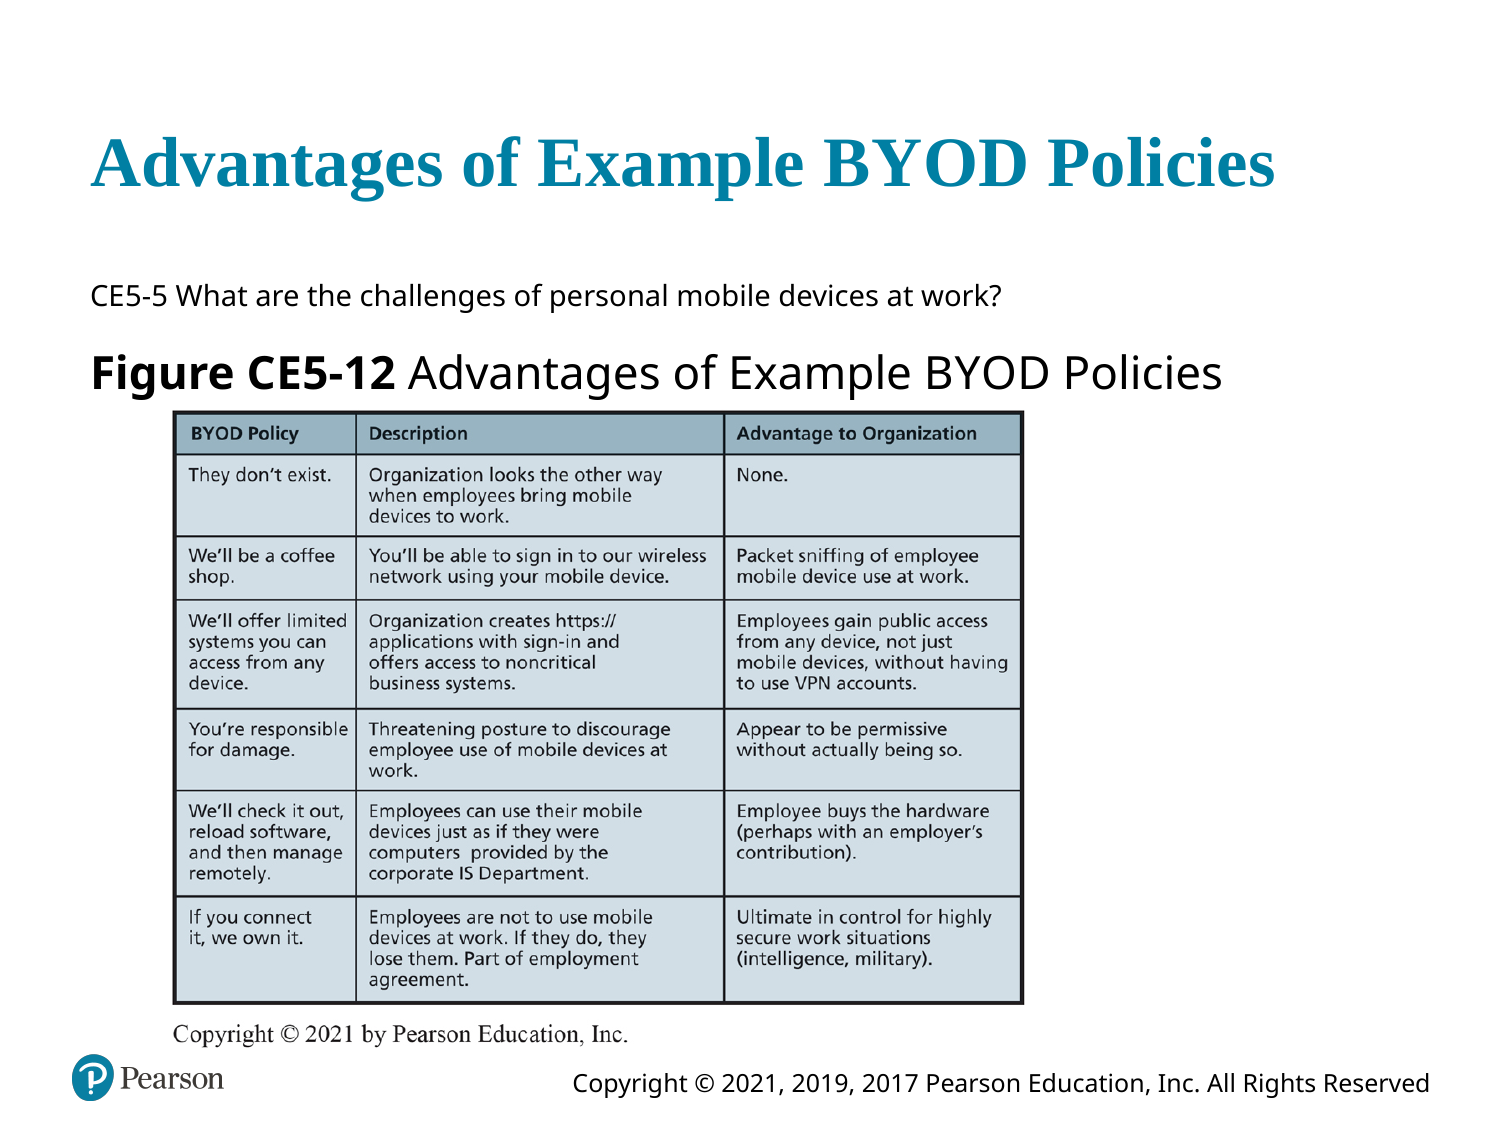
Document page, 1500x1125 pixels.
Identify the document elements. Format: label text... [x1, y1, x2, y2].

list CE 5-5 What are the challenges of personal mobile devices at work? Figure C E 5-12 Advantages of Example B Y O D Policies [75, 262, 1425, 397]
picture [72, 1087, 83, 1101]
picture [98, 1054, 224, 1101]
title Advantages of Example B Y O D Policies [75, 35, 1425, 216]
picture [72, 1054, 88, 1070]
picture [80, 1063, 106, 1088]
picture [171, 408, 1025, 1048]
